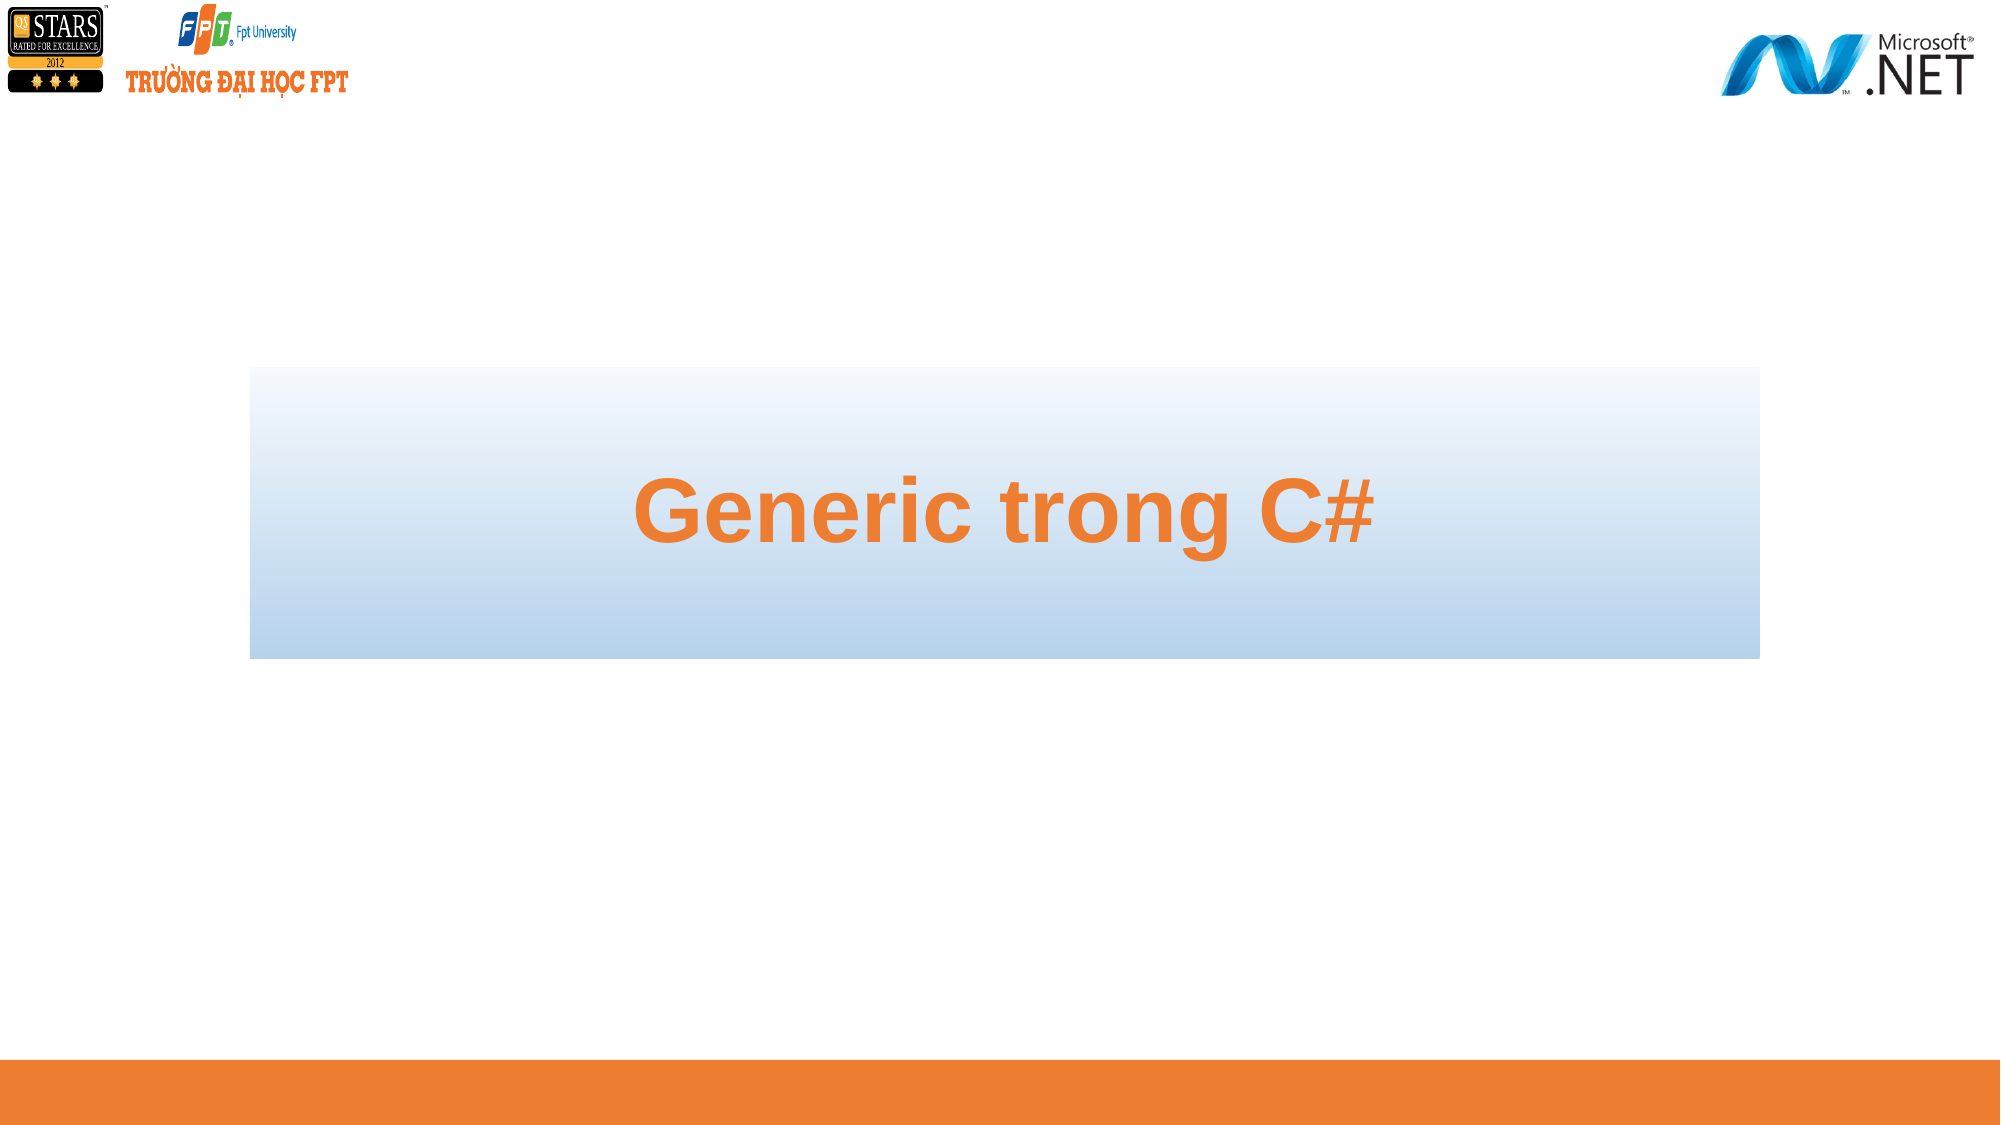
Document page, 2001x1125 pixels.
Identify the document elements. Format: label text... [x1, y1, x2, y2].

picture [1685, 0, 2001, 129]
title Generic trong C# [249, 367, 1760, 659]
